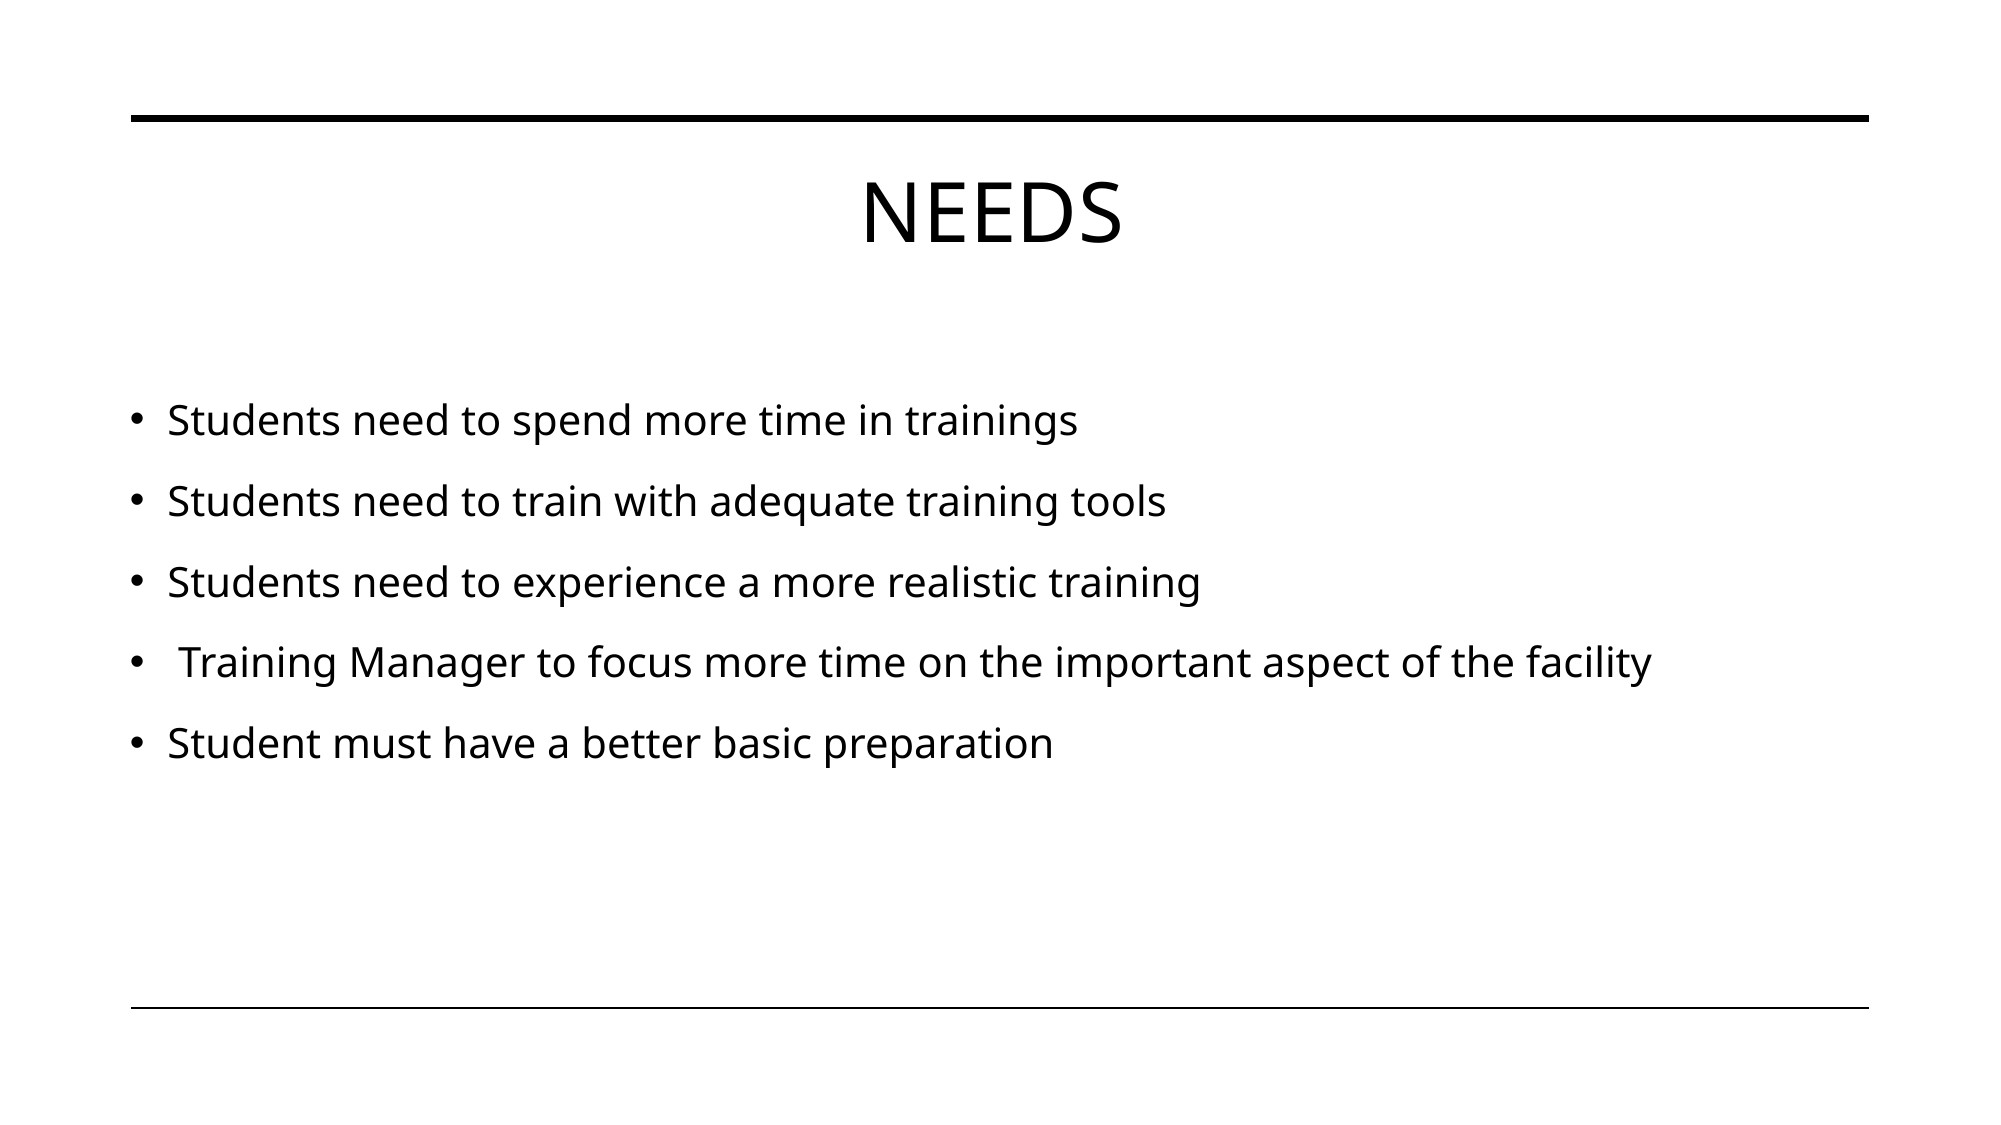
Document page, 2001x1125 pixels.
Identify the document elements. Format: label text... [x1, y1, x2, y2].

title needs [114, 151, 1869, 376]
list Students need to spend more time in trainings Students need to train with adequate training tools Students need to experience a more realistic training Training Manager to focus more time on the important aspect of the facility Student must have a better basic preparation [114, 376, 1869, 973]
